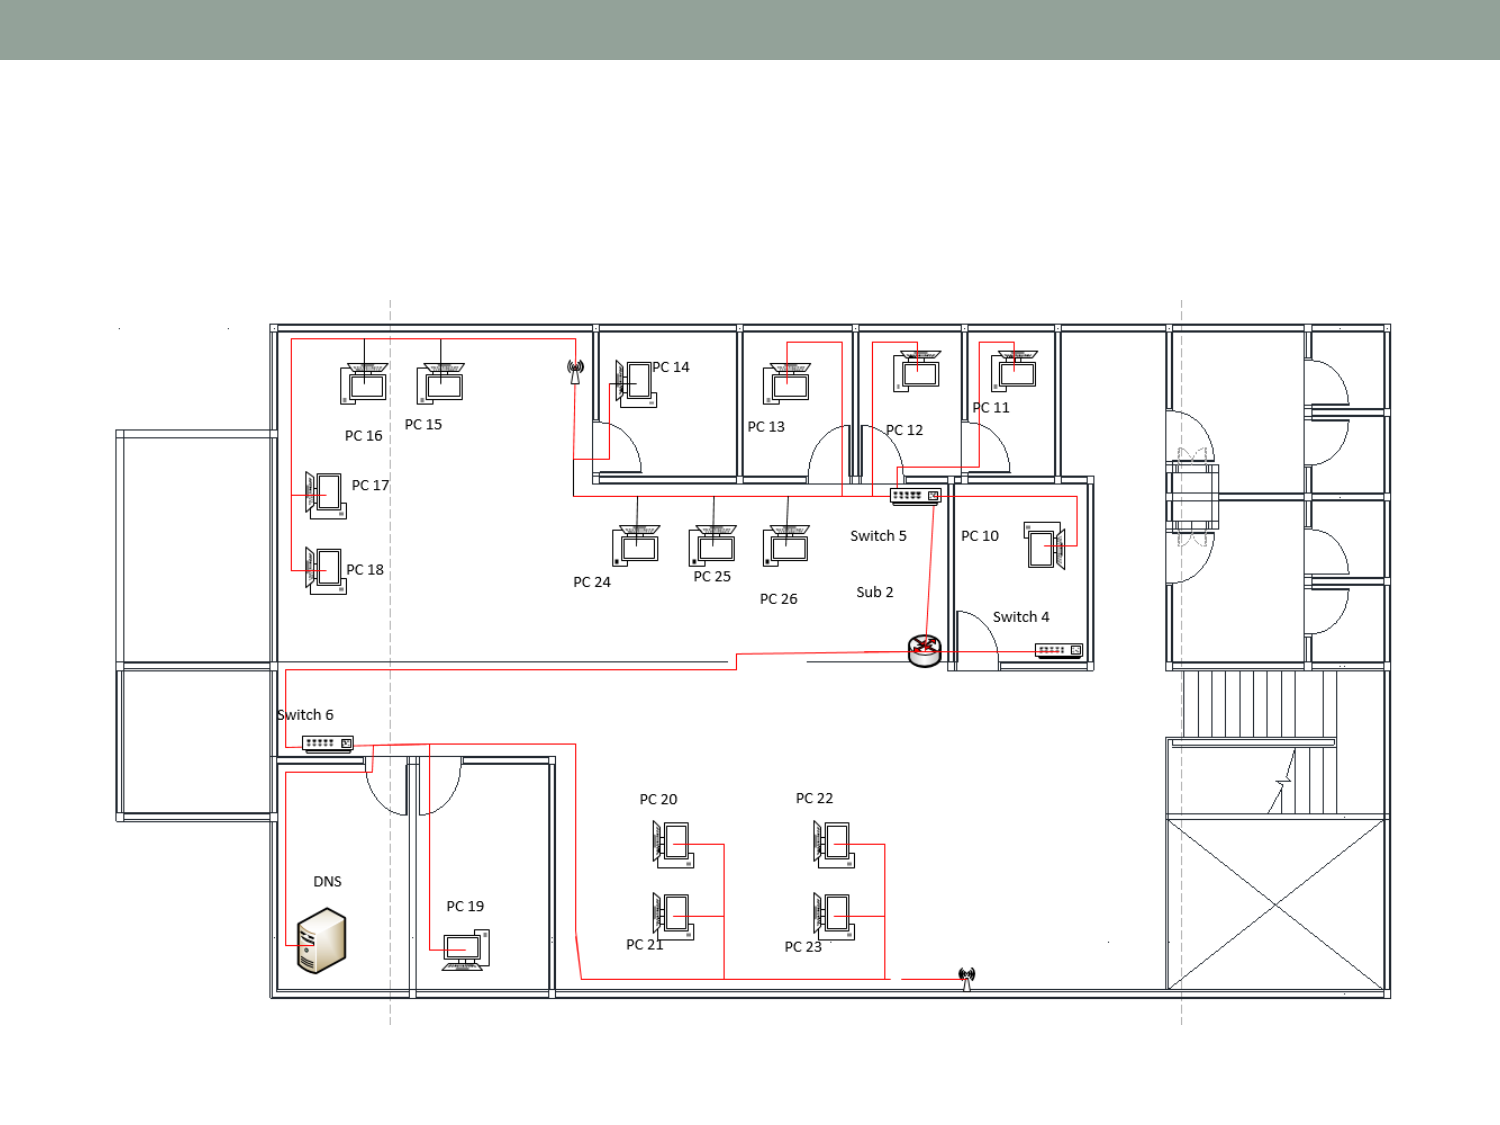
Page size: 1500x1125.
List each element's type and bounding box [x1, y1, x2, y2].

list [74, 300, 1426, 1025]
